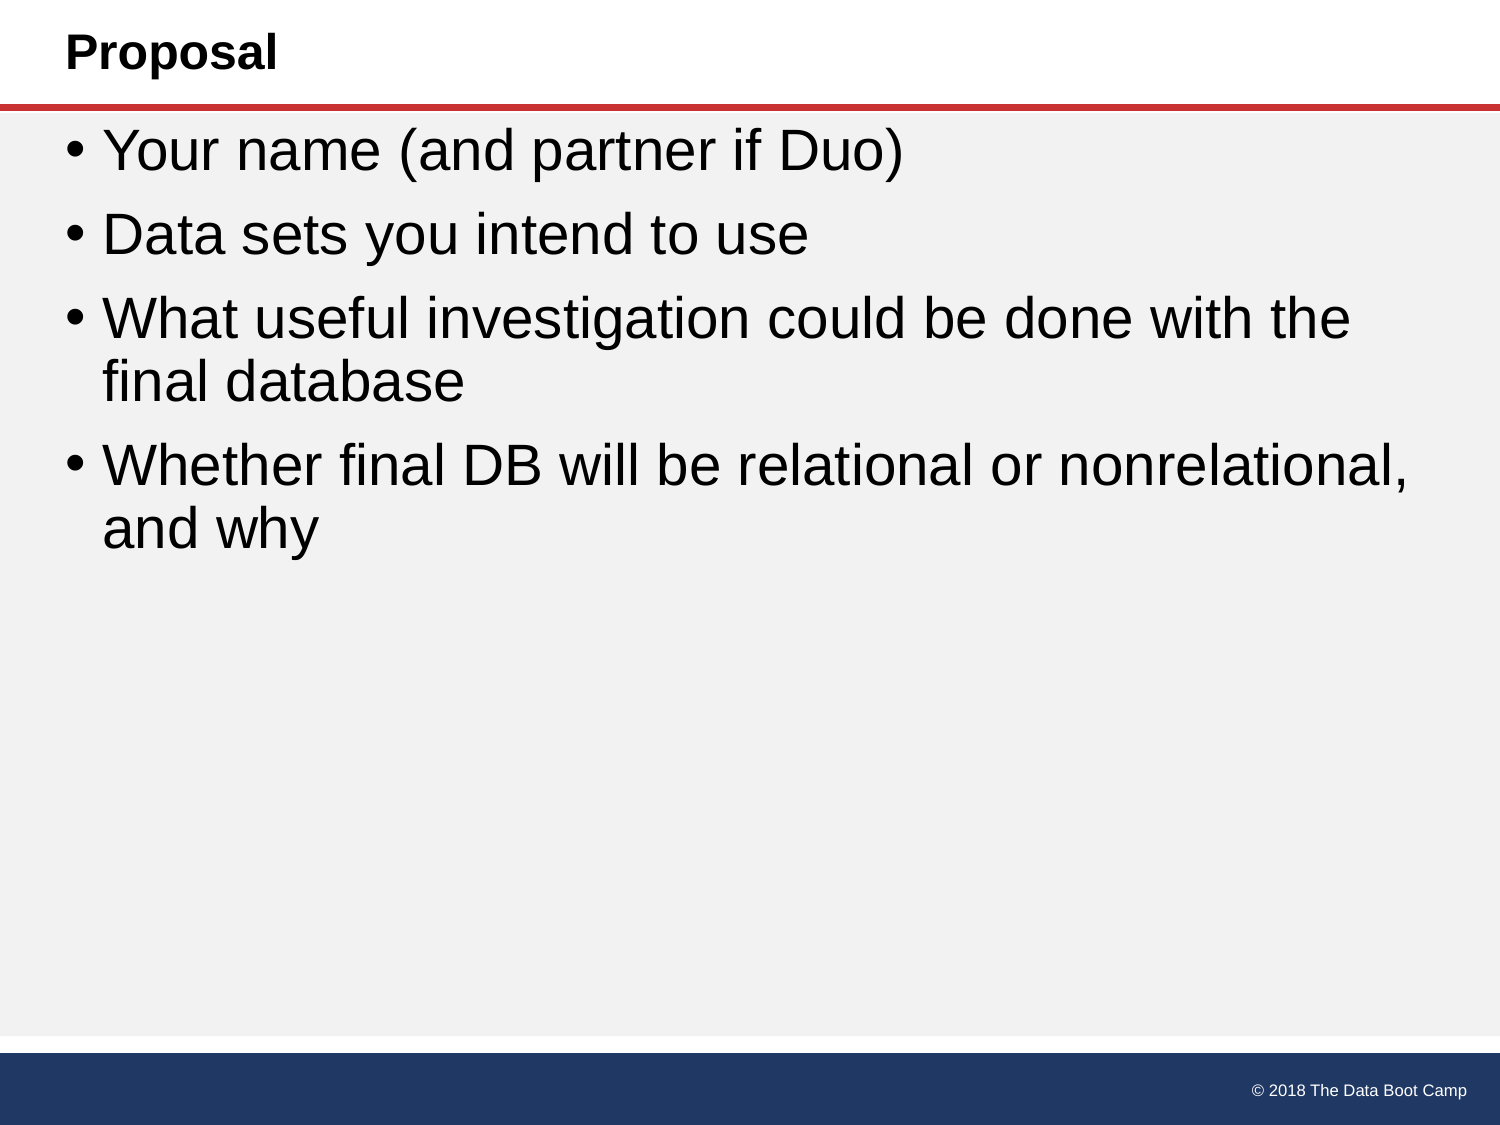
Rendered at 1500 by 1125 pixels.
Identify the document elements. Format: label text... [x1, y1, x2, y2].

title Proposal [50, 0, 948, 108]
list Your name (and partner if Duo) Data sets you intend to use What useful investigation could be done with the final database Whether final DB will be relational or nonrelational, and why [50, 113, 1463, 1013]
